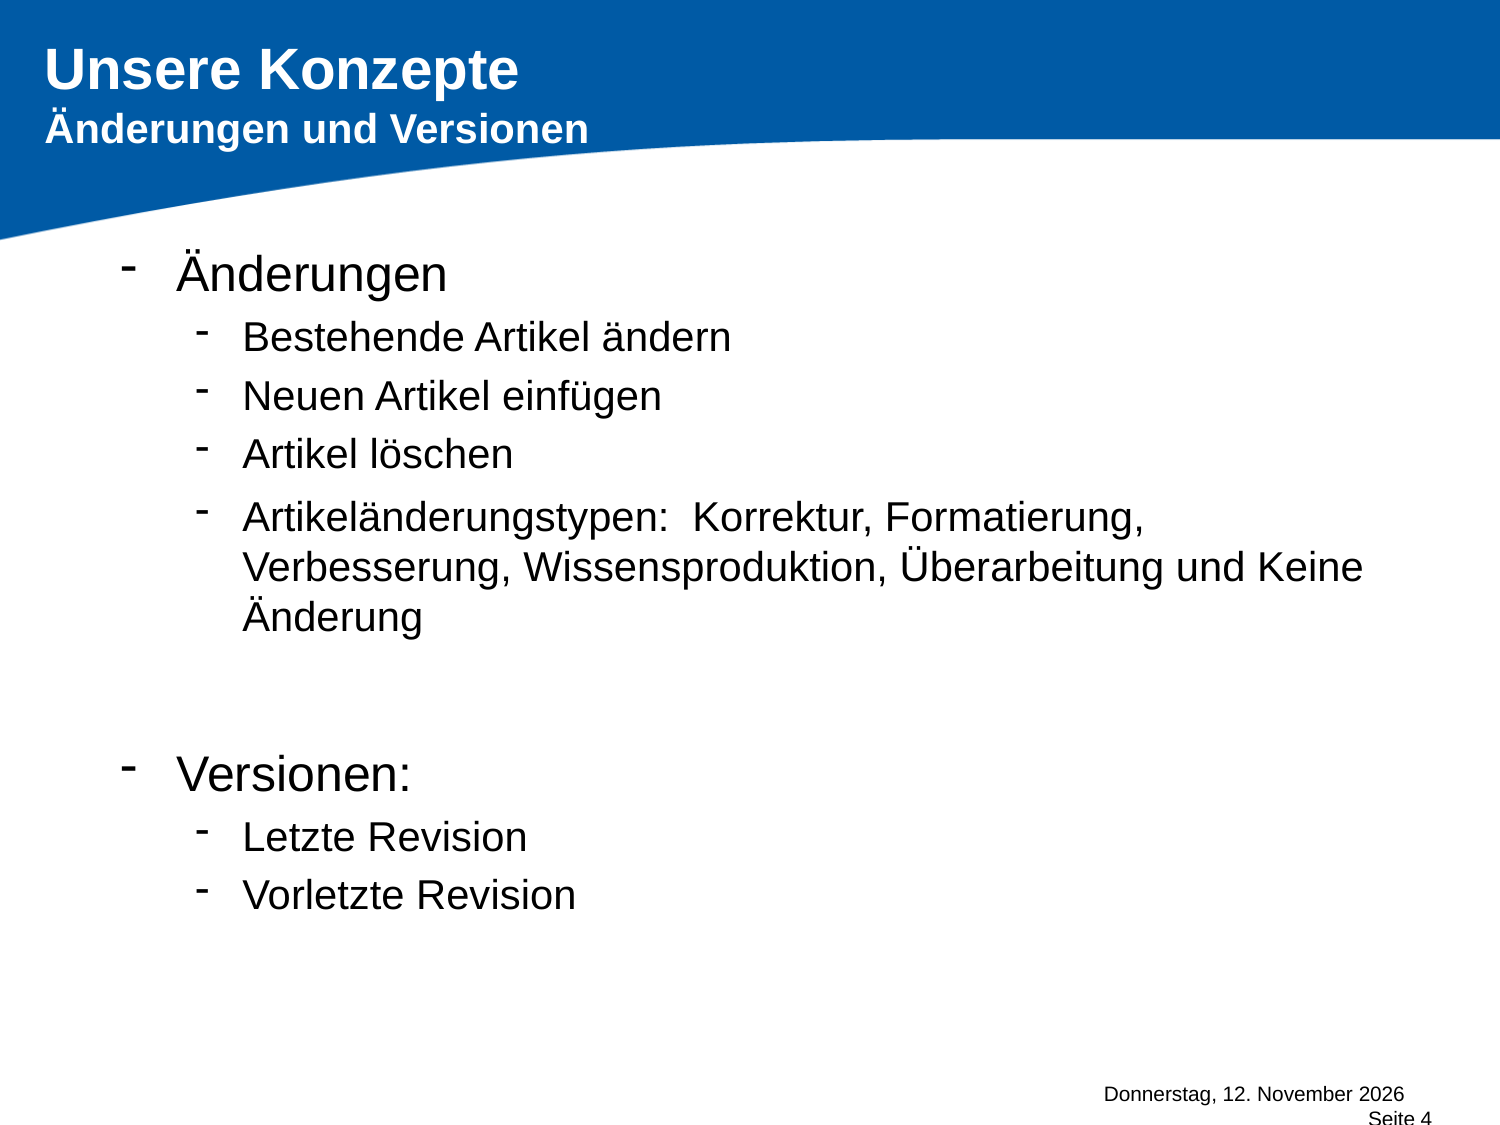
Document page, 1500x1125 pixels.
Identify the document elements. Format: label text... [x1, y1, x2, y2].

title Unsere Konzepte Änderungen und Versionen [29, 18, 1141, 165]
picture [0, 0, 1500, 272]
list Änderungen Bestehende Artikel ändern Neuen Artikel einfügen Artikel löschen Artikeländerungstypen: Korrektur, Formatierung, Verbesserung, Wissensproduktion, Überarbeitung und Keine Änderung Versionen: Letzte Revision Vorletzte Revision [105, 234, 1426, 957]
